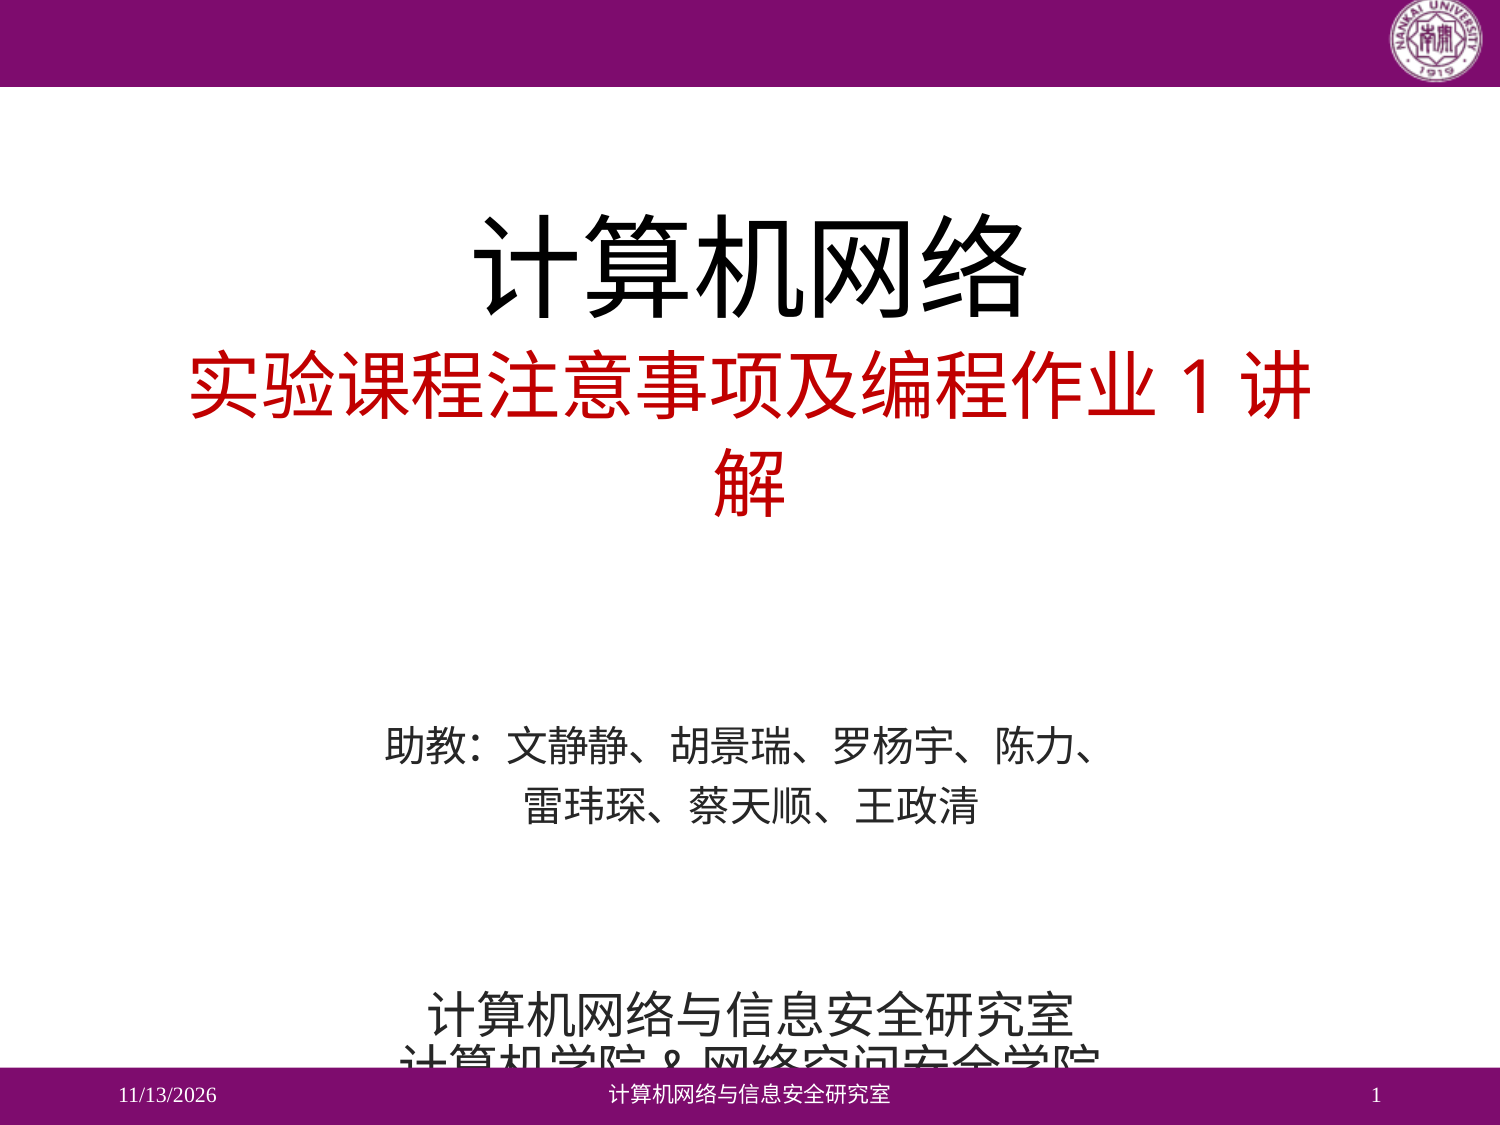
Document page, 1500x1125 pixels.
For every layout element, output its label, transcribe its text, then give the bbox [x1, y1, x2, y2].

slide_number 1 [1059, 1071, 1397, 1117]
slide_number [103, 1071, 441, 1117]
text_box 计算机网络 实验课程注意事项及编程作业1讲解 助教：文静静、胡景瑞、罗杨宇、陈力、 雷玮琛、蔡天顺、王政清 计算机网络与信息安全研究室 计算机学院&网络空间安全学院 [160, 186, 1340, 984]
footer 计算机网络与信息安全研究室 [496, 1071, 1004, 1117]
picture [0, 0, 1500, 87]
text_box [0, 1067, 1500, 1125]
